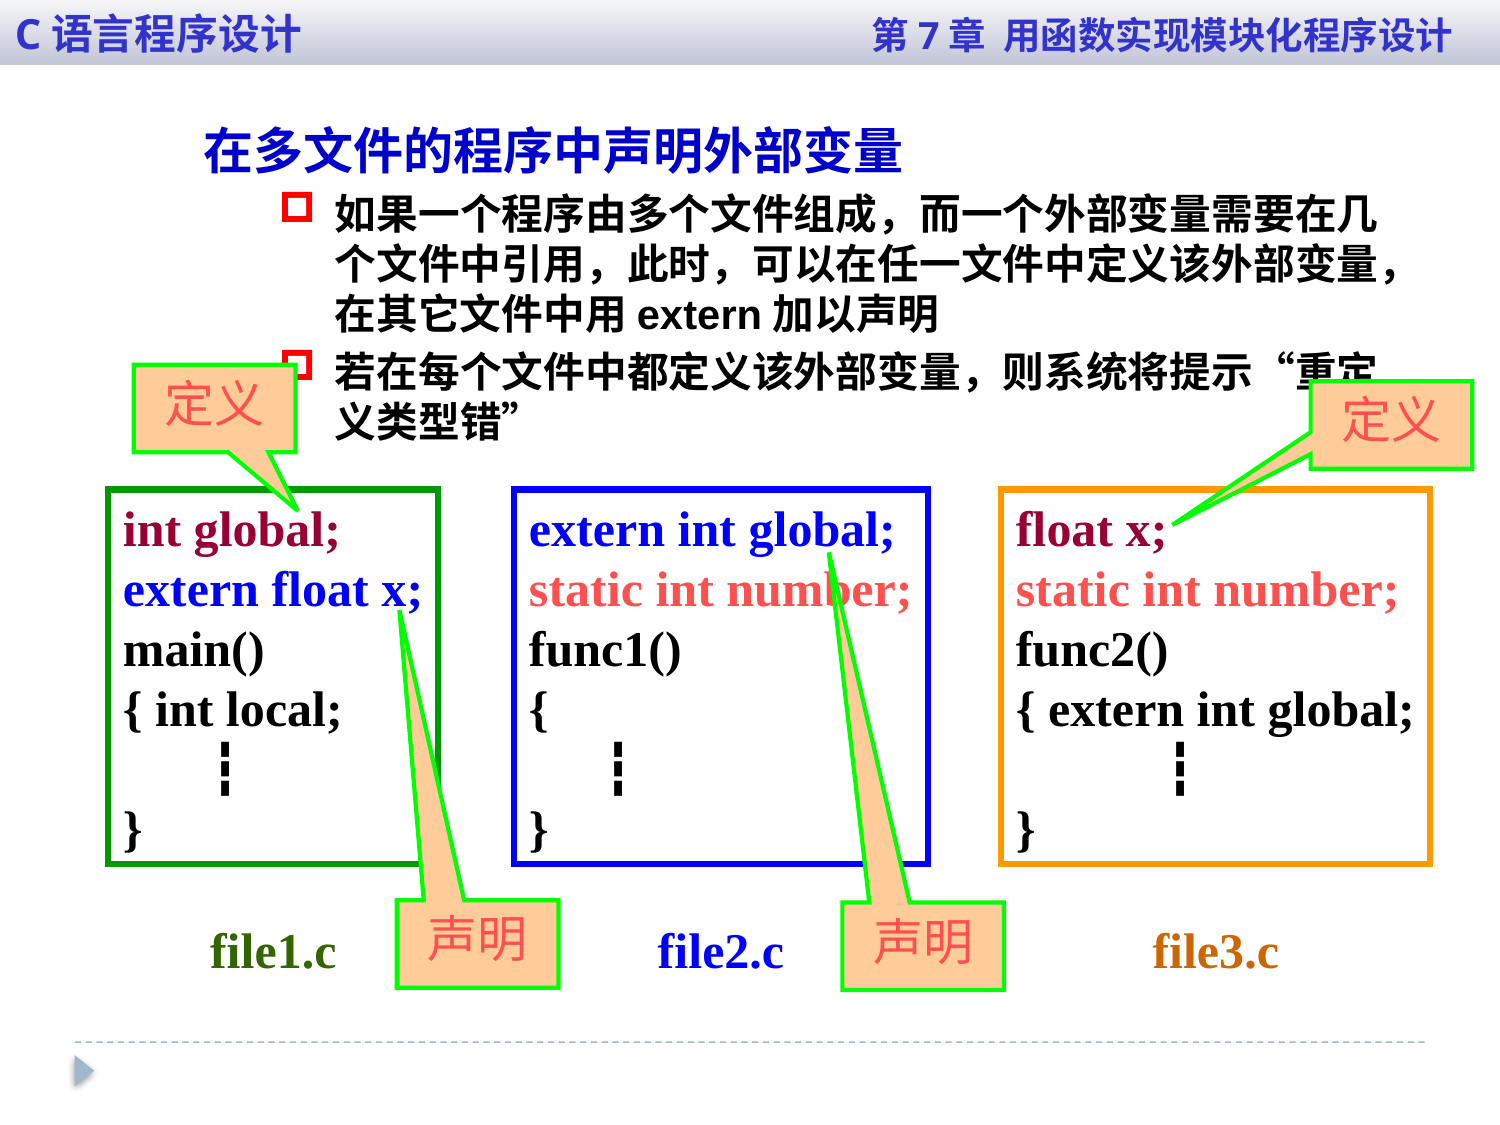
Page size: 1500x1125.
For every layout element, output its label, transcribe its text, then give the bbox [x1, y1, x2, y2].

text_box C语言程序设计 第7章 用函数实现模块化程序设计 [0, 0, 1500, 65]
text_box 定义 [1230, 381, 1473, 486]
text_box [104, 486, 1434, 987]
text_box 定义 [133, 364, 296, 486]
text_box 在多文件的程序中声明外部变量 如果一个程序由多个文件组成，而一个外部变量需要在几个文件中引用，此时，可以在任一文件中定义该外部变量，在其它文件中用extern加以声明 若在每个文件中都定义该外部变量，则系统将提示“重定义类型错” [38, 111, 1404, 458]
